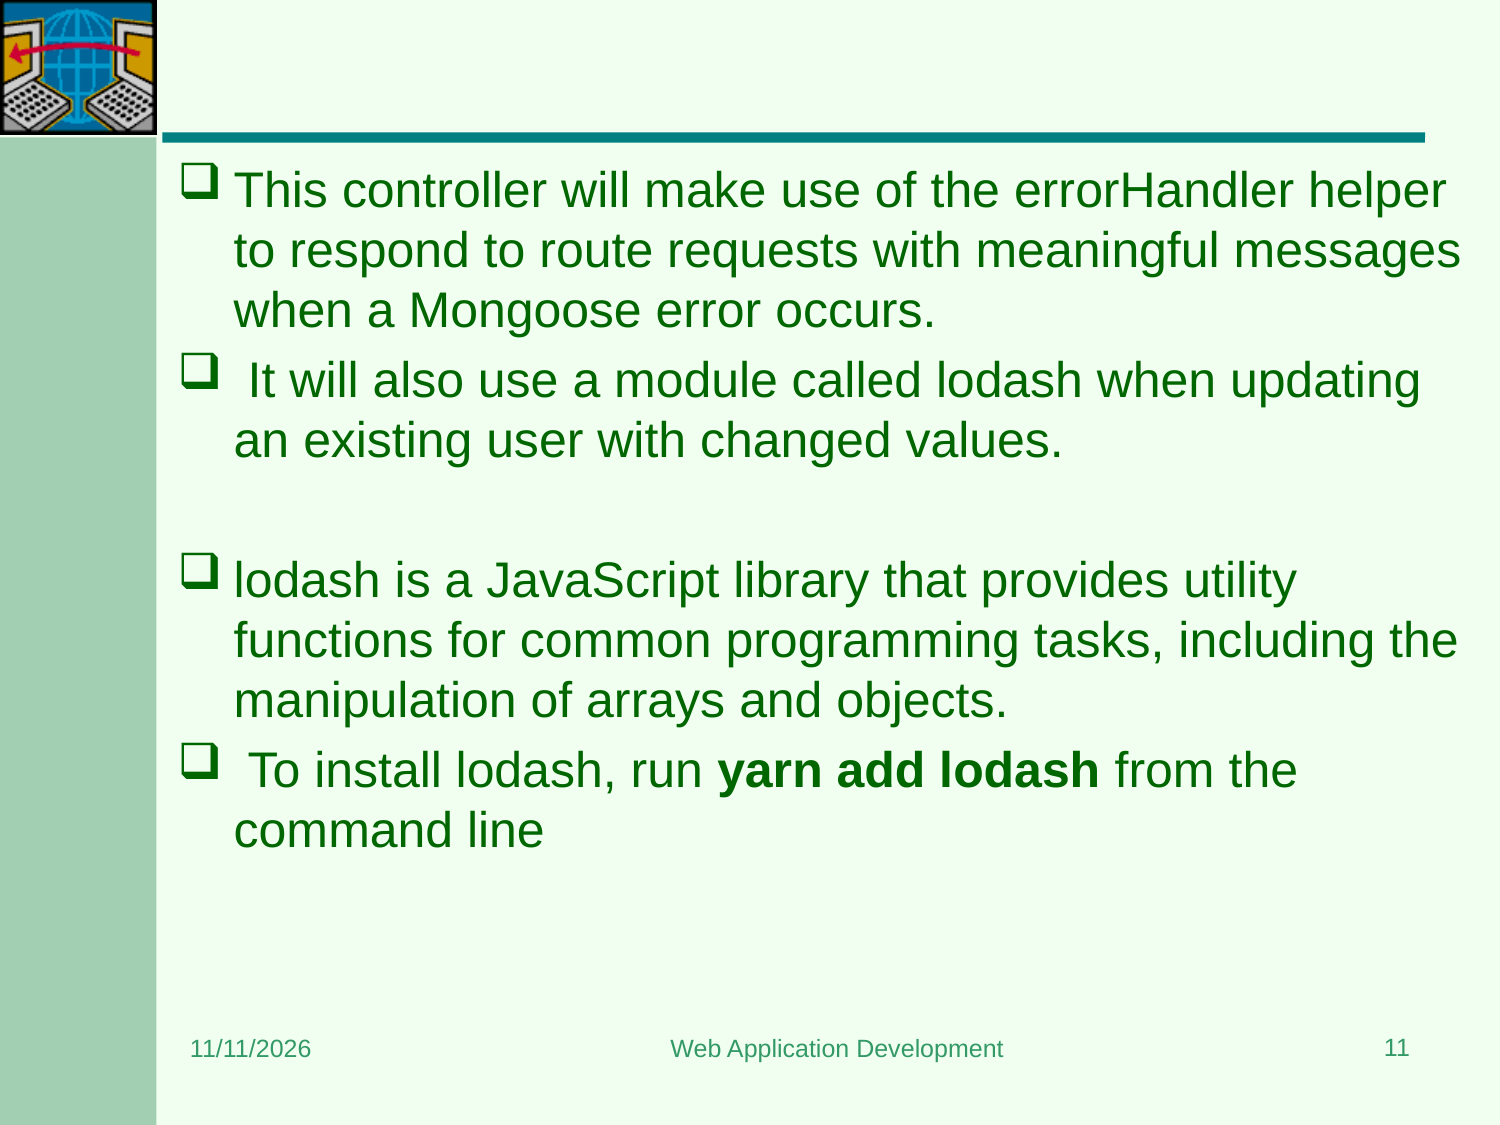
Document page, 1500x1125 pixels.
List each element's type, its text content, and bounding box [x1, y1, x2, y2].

list This controller will make use of the errorHandler helper to respond to route requests with meaningful messages when a Mongoose error occurs. It will also use a module called lodash when updating an existing user with changed values. lodash is a JavaScript library that provides utility functions for common programming tasks, including the manipulation of arrays and objects. To install lodash, run yarn add lodash from the command line [162, 149, 1488, 1013]
slide_number 11 [1237, 1024, 1426, 1103]
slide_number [174, 1024, 438, 1104]
footer Web Application Development [462, 1024, 1213, 1104]
picture [0, 0, 157, 135]
